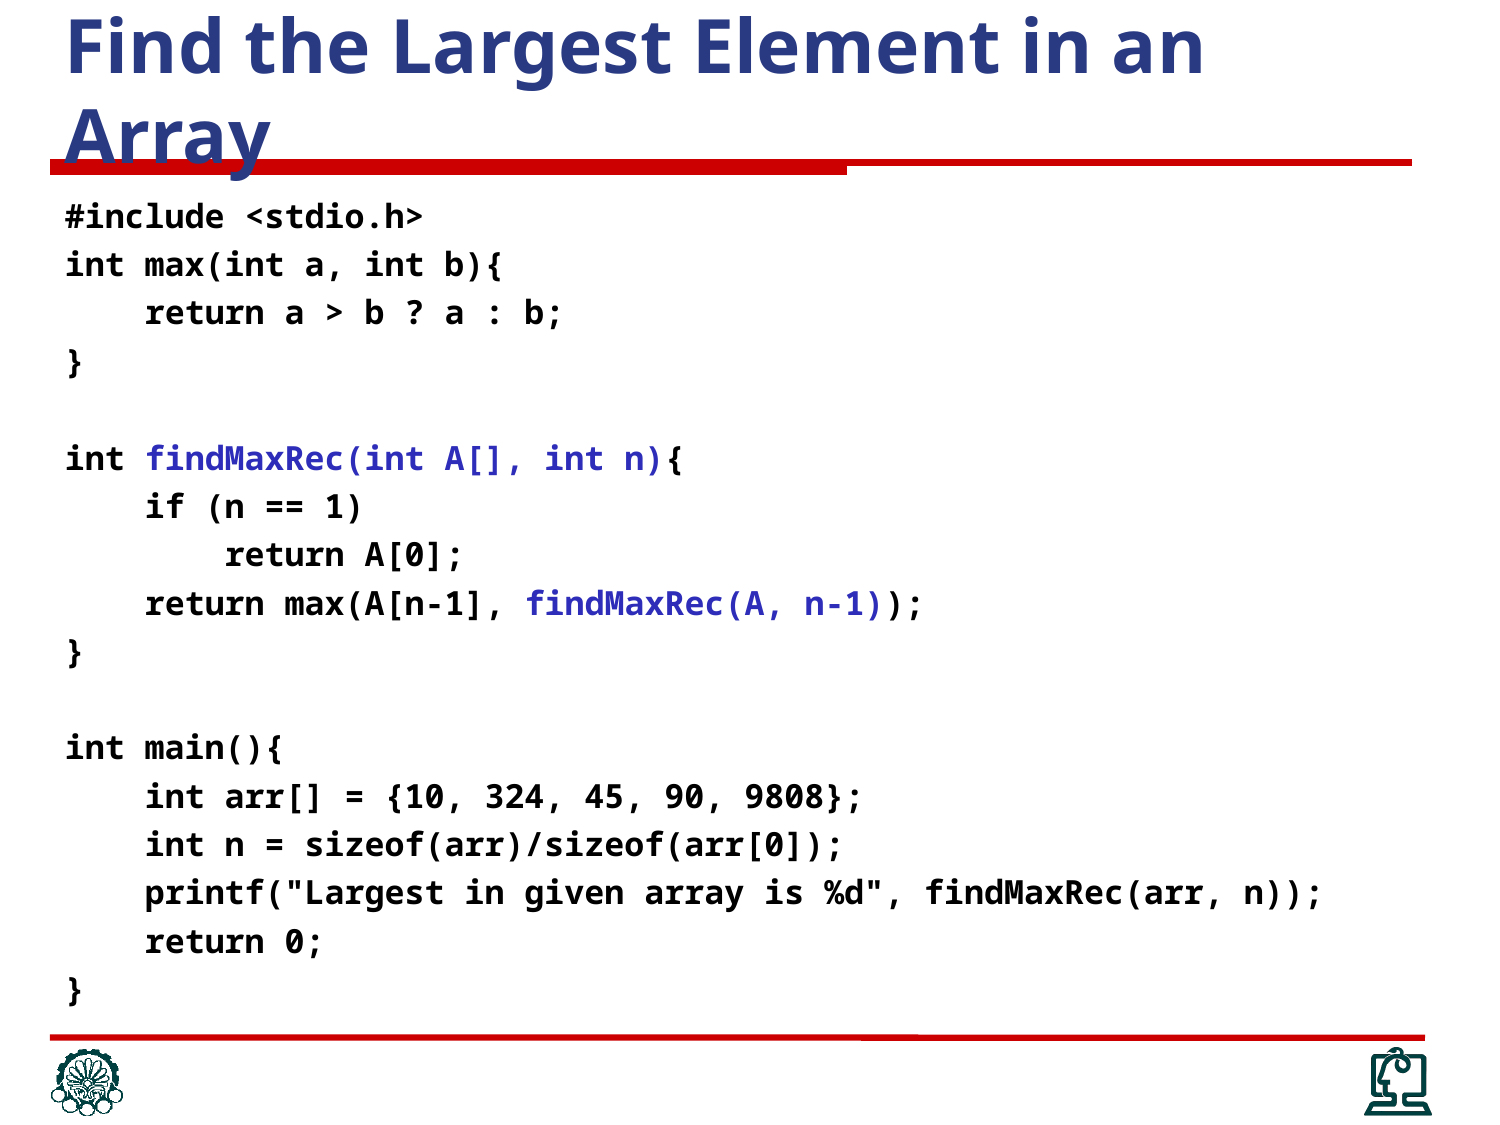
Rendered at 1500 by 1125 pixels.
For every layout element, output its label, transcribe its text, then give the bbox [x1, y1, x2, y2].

list #include <stdio.h> int max(int a, int b){ return a > b ? a : b; } int findMaxRec(int A[], int n){ if (n == 1) return A[0]; return max(A[n-1], findMaxRec(A, n-1)); } int main(){ int arr[] = {10, 324, 45, 90, 9808}; int n = sizeof(arr)/sizeof(arr[0]); printf("Largest in given array is %d", findMaxRec(arr, n)); return 0; } [50, 187, 1425, 1071]
title Find the Largest Element in an Array [50, 26, 1438, 151]
picture [1362, 1045, 1438, 1119]
picture [50, 1071, 125, 1118]
